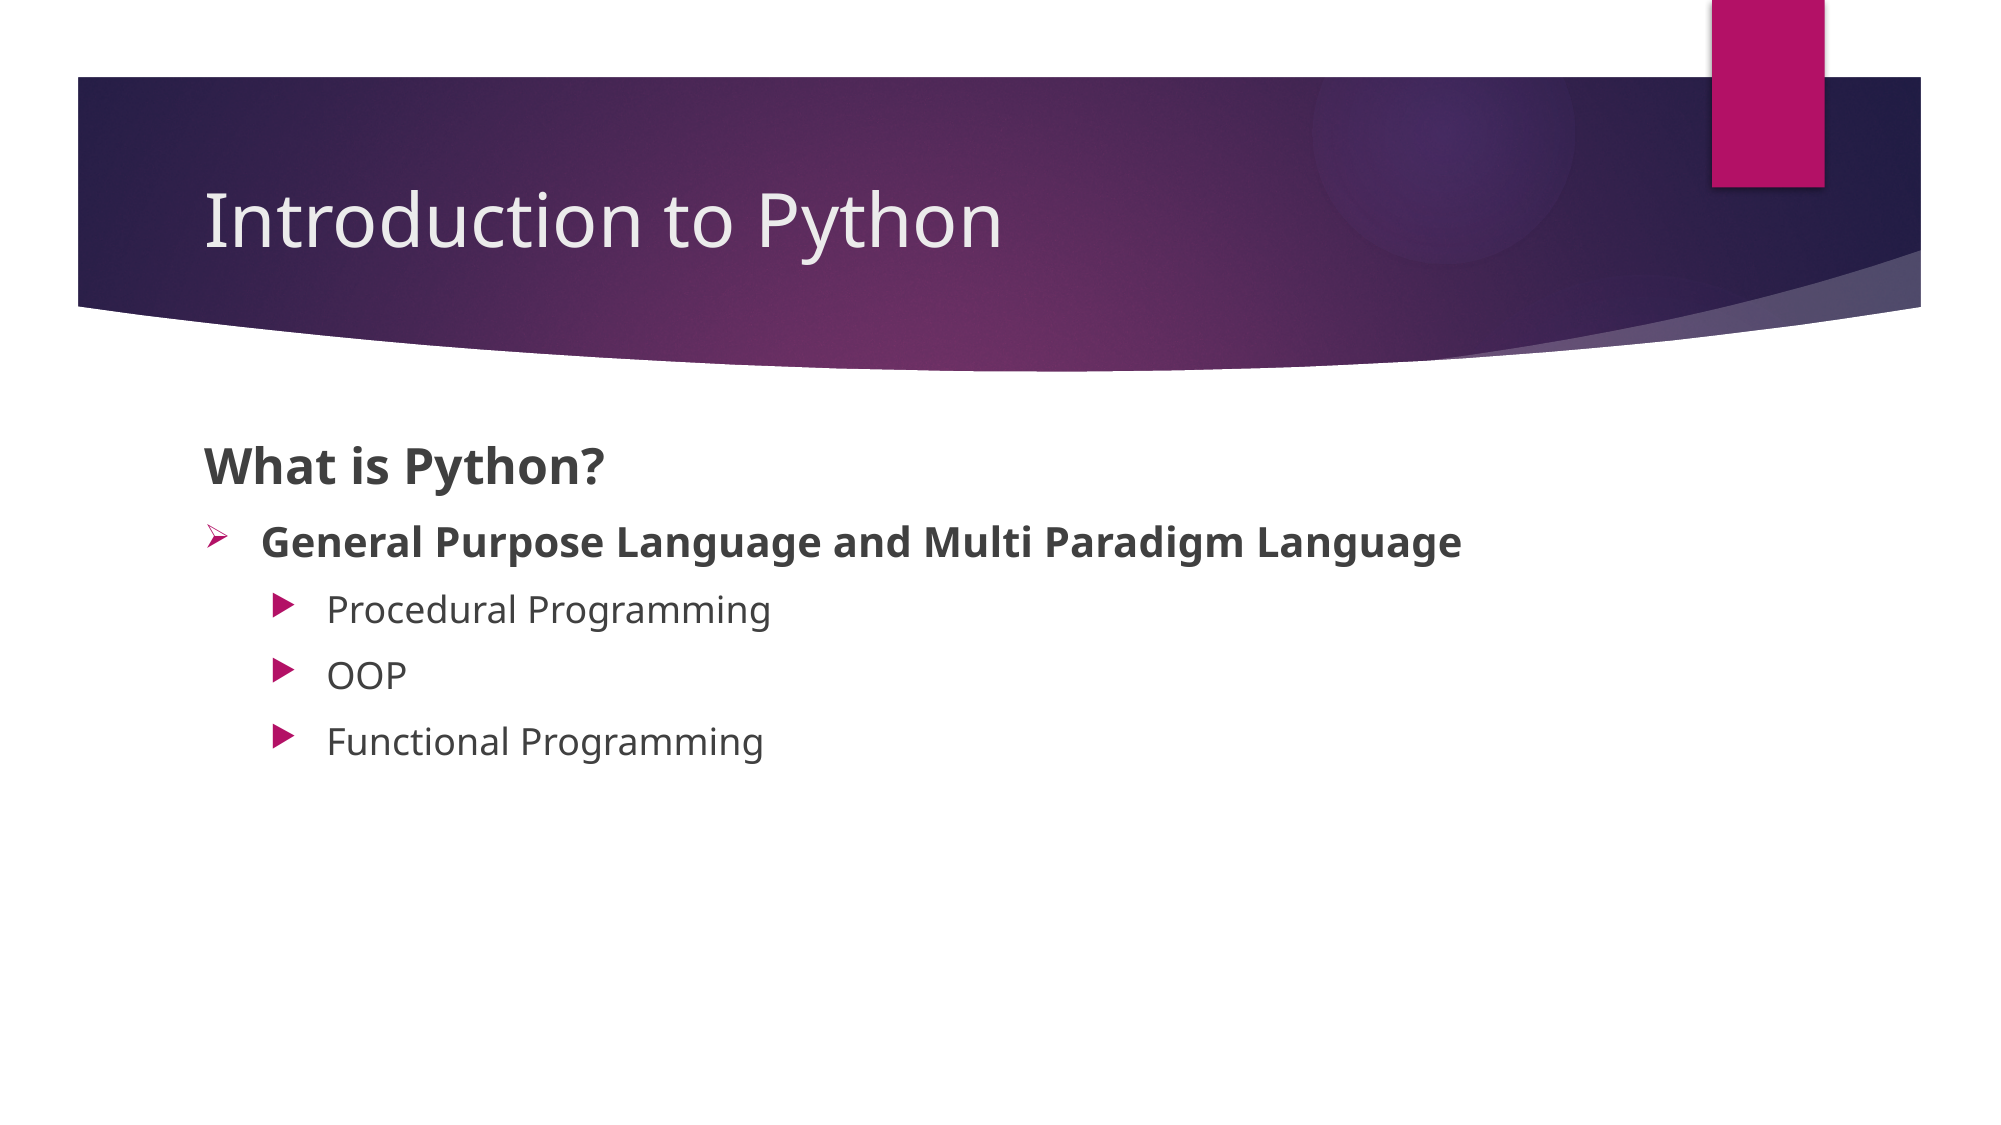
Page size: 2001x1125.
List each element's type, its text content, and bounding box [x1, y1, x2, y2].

list What is Python? General Purpose Language and Multi Paradigm Language Procedural Programming OOP Functional Programming [189, 427, 1638, 988]
title Introduction to Python [189, 159, 1627, 276]
